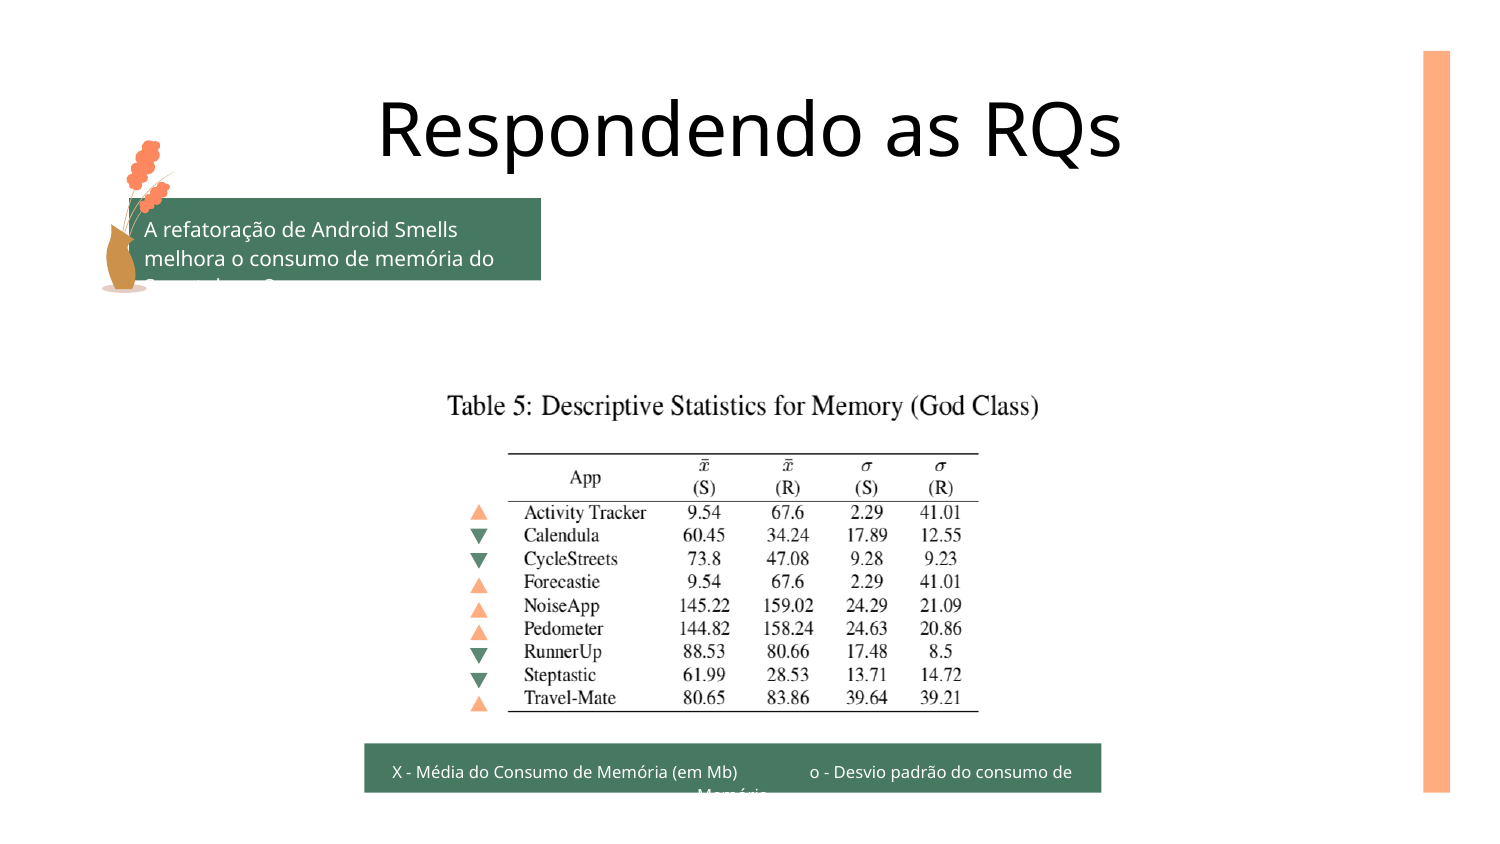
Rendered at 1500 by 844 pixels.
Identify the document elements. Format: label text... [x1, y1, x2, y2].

subtitle X - Média do Consumo de Memória (em Mb) o - Desvio padrão do consumo de Memória [364, 743, 1102, 793]
picture [394, 386, 1071, 730]
title Respondendo as RQs [295, 66, 1205, 170]
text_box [100, 140, 176, 294]
text_box [1423, 50, 1451, 793]
subtitle A refatoração de Android Smells melhora o consumo de memória do Smartphone? [180, 198, 541, 281]
